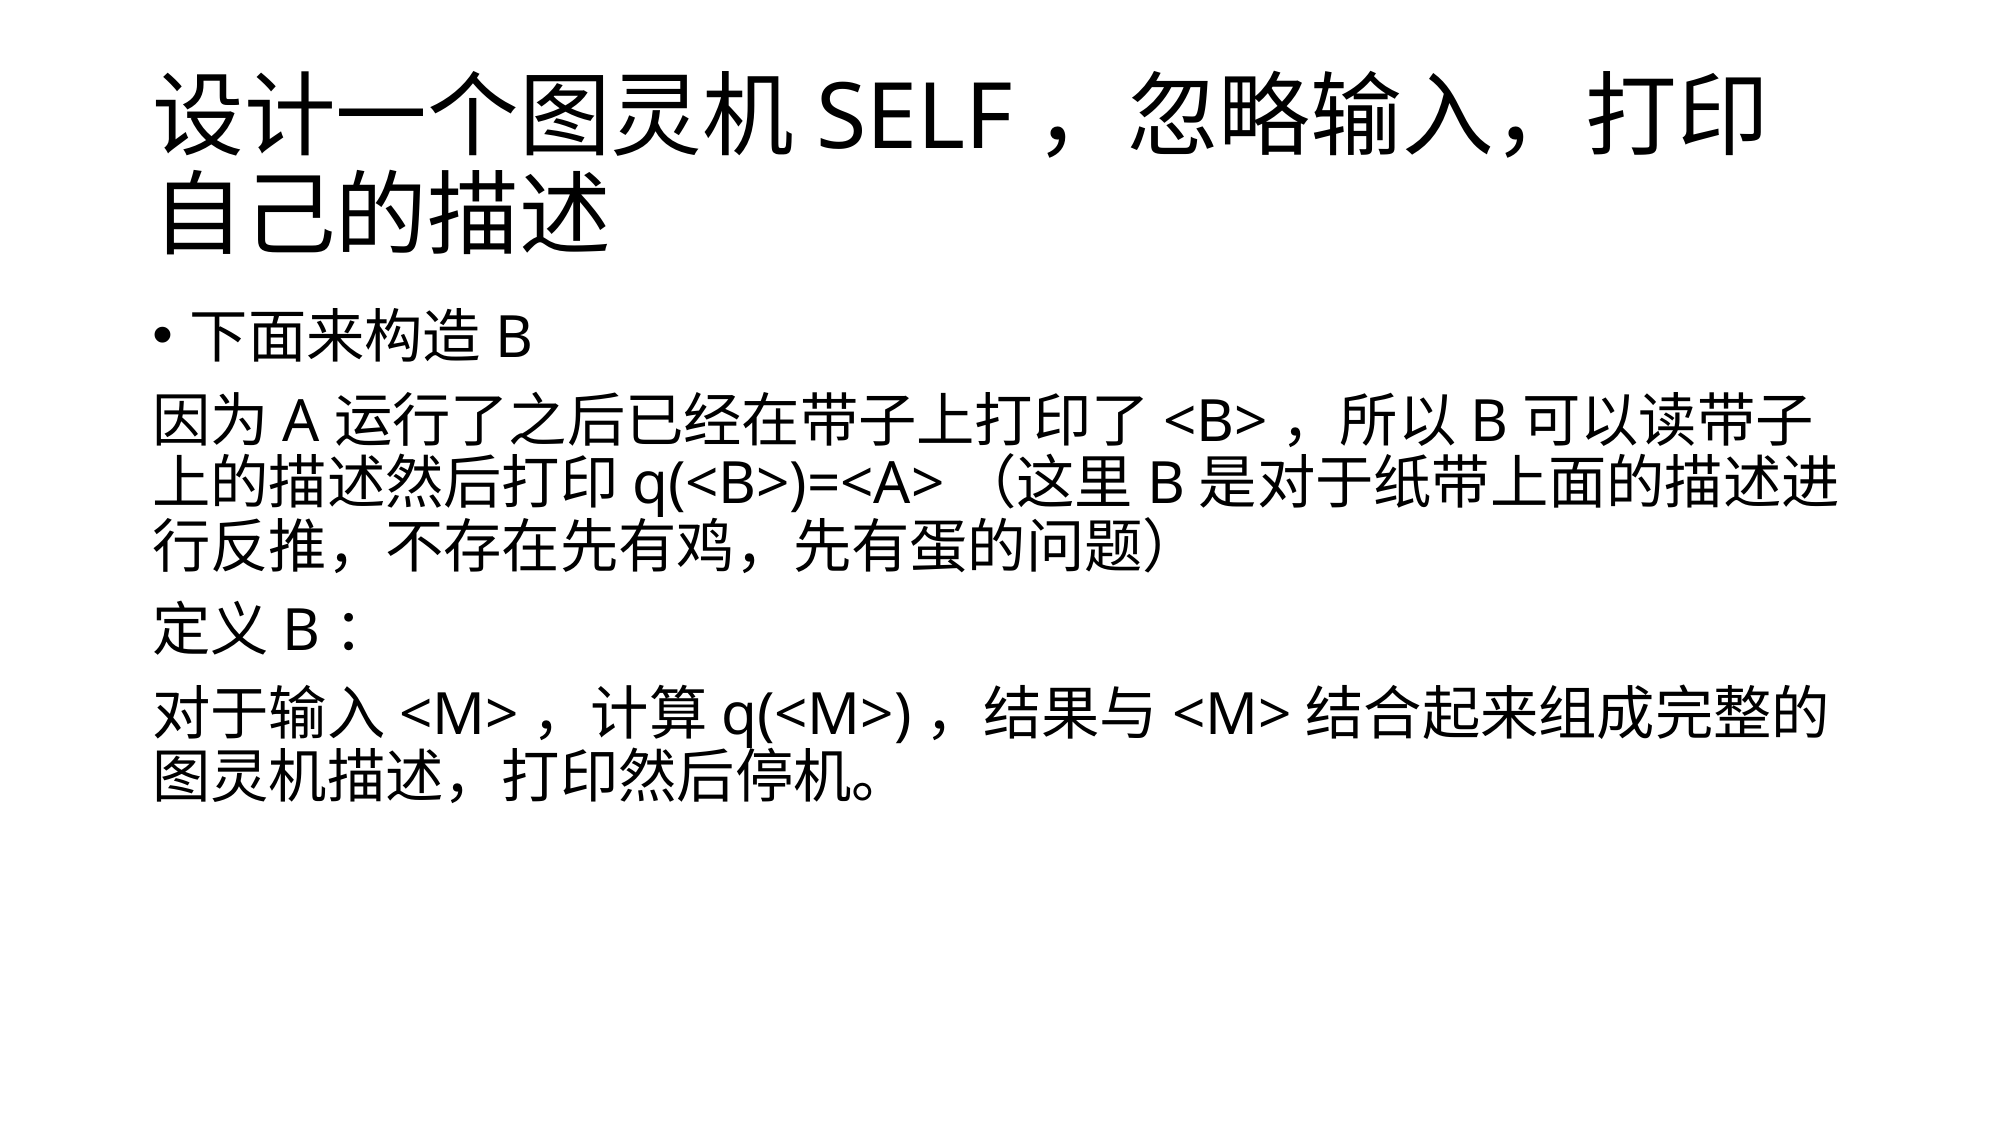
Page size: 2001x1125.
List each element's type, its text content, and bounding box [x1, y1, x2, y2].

title 设计一个图灵机SELF，忽略输入，打印自己的描述 [137, 59, 1863, 278]
list 下面来构造B 因为A运行了之后已经在带子上打印了<B>，所以B可以读带子上的描述然后打印q(<B>)=<A>（这里B是对于纸带上面的描述进行反推，不存在先有鸡，先有蛋的问题） 定义B： 对于输入<M>，计算q(<M>)，结果与<M>结合起来组成完整的图灵机描述，打印然后停机。 [137, 299, 1863, 1014]
